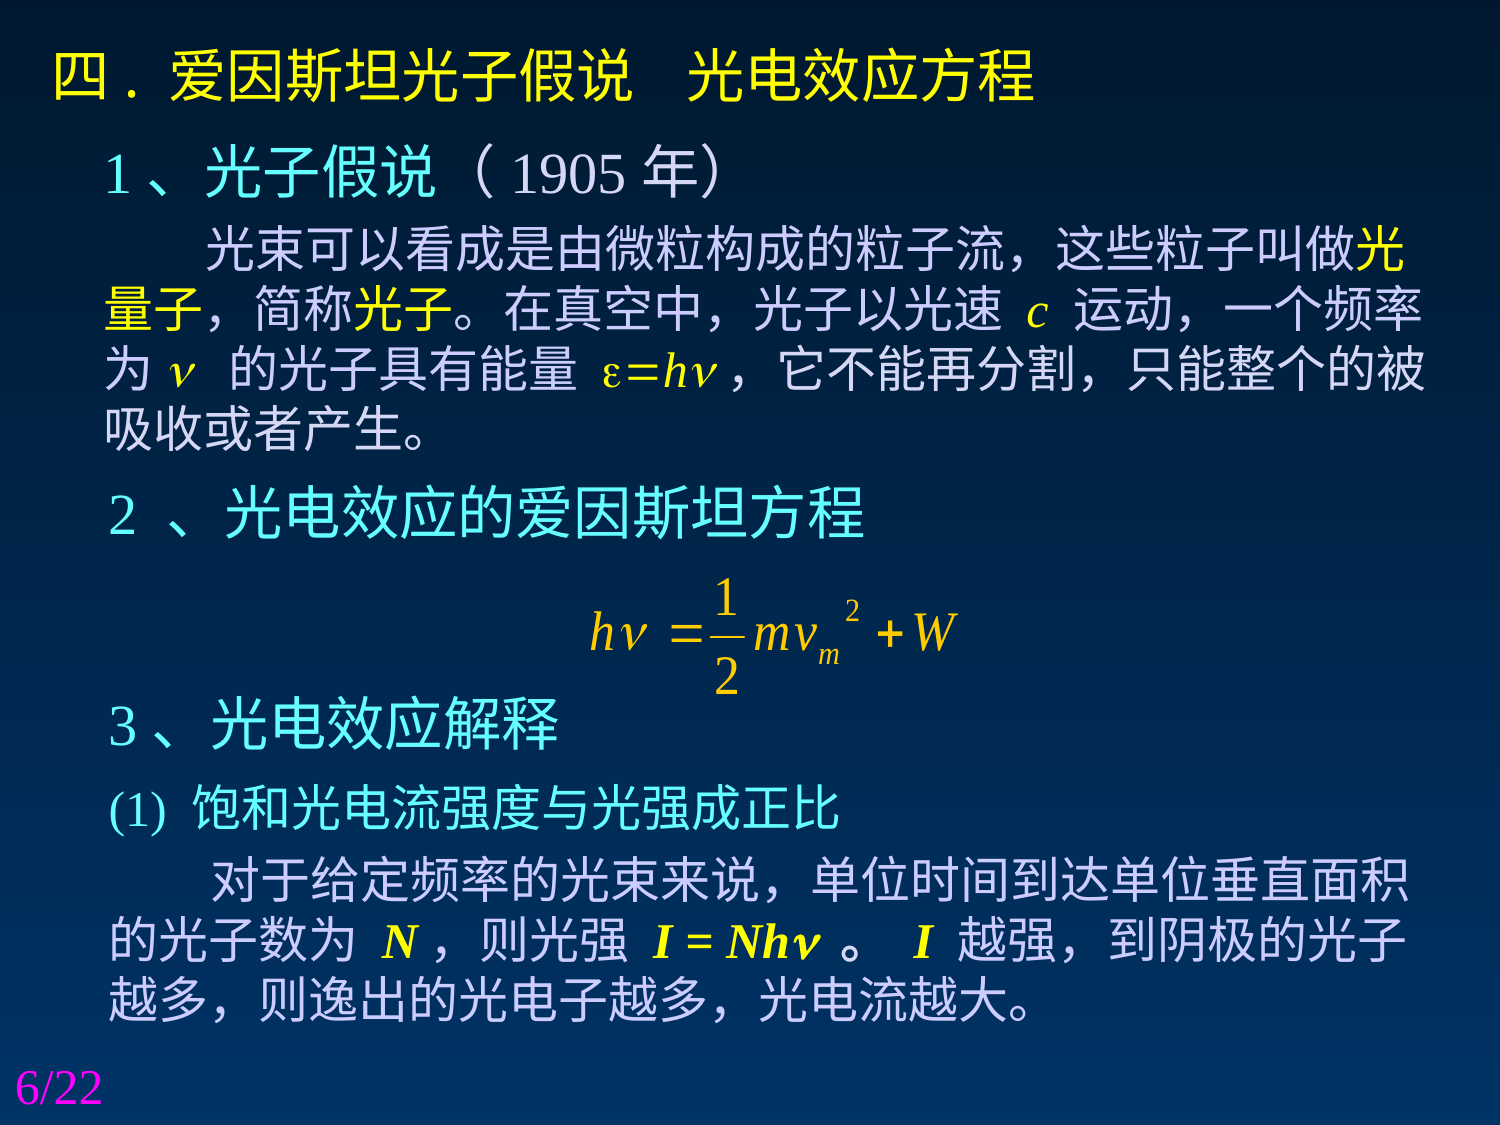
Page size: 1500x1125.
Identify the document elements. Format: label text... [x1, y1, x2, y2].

text_box /22 [0, 1046, 350, 1125]
text_box 3、光电效应解释 [93, 679, 1039, 765]
text_box (1) 饱和光电流强度与光强成正比 对于给定频率的光束来说，单位时间到达单位垂直面积 的光子数为 N，则光强 I = Nh 。 I 越强，到阴极的光子越多，则逸出的光电子越多，光电流越大。 [93, 768, 1441, 1037]
text_box 2 、光电效应的爱因斯坦方程 [93, 468, 1193, 554]
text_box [580, 562, 973, 704]
text_box 四. 爱因斯坦光子假说 光电效应方程 [36, 32, 1187, 117]
text_box 1、光子假说（1905年） 光束可以看成是由微粒构成的粒子流，这些粒子叫做光量子，简称光子。在真空中，光子以光速 c 运动，一个频率为n 的光子具有能量 e=hn，它不能再分割，只能整个的被吸收或者产生。 [88, 127, 1447, 466]
